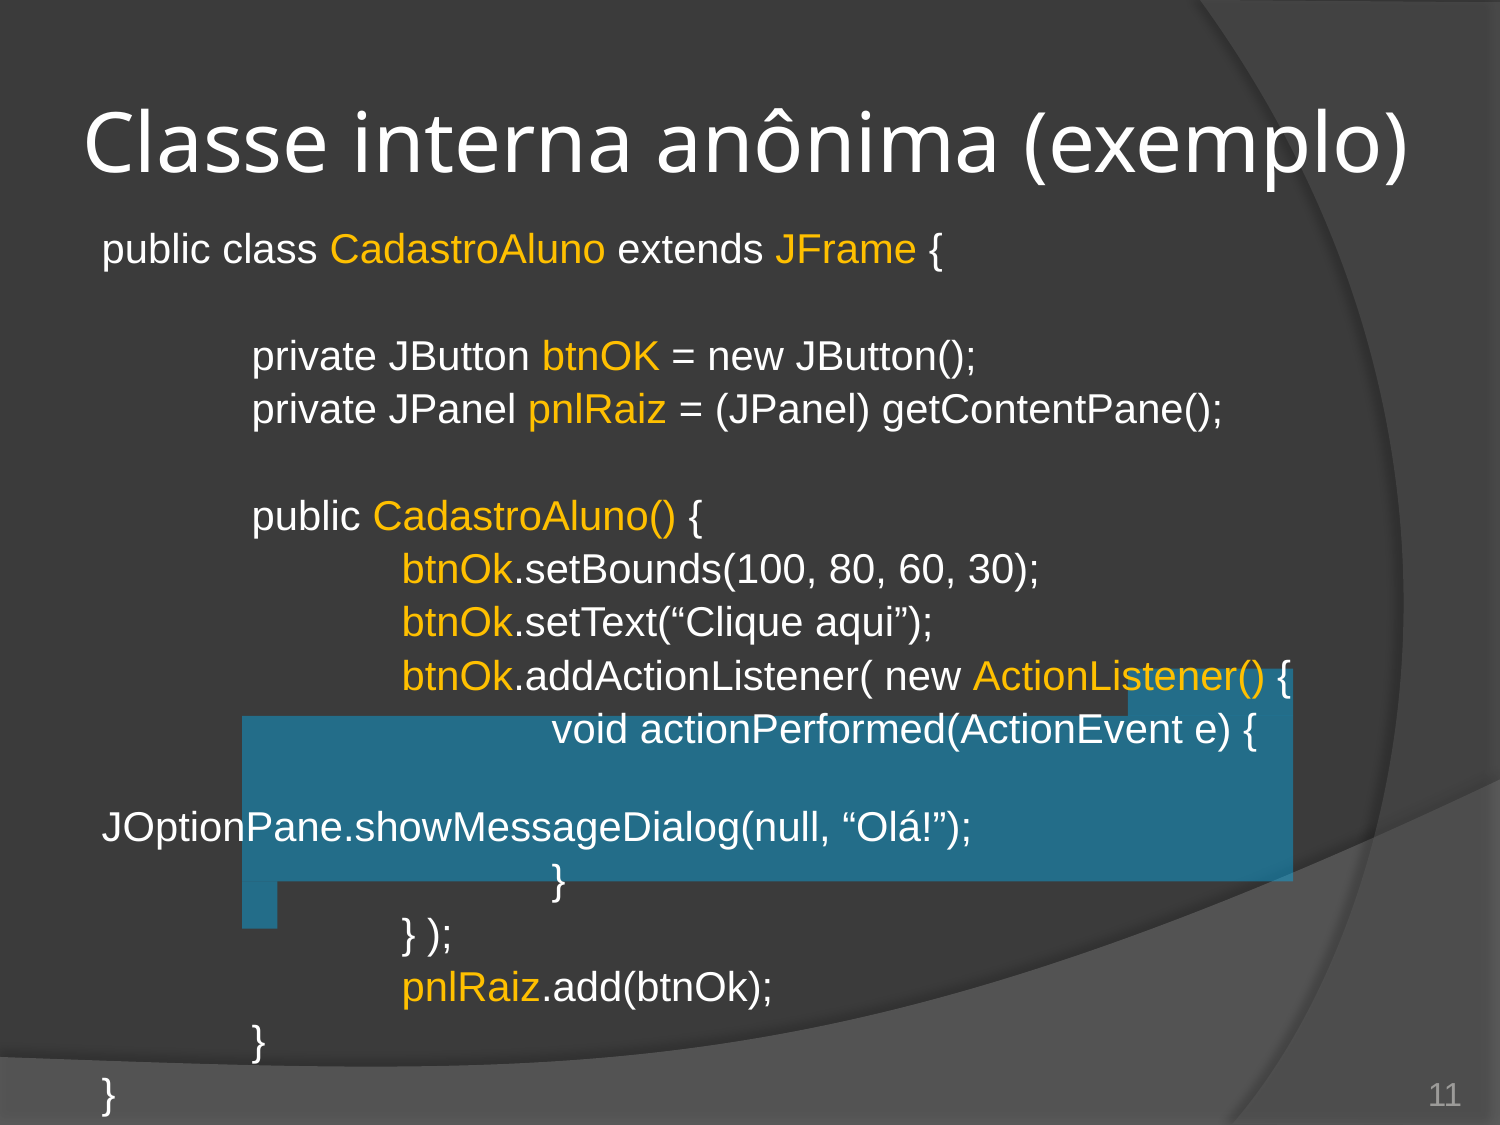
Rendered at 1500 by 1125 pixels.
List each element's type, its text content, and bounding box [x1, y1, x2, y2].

slide_number 11 [1337, 1053, 1463, 1114]
title Classe interna anônima (exemplo) [74, 44, 1430, 233]
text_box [241, 668, 1294, 929]
list public class CadastroAluno extends JFrame { private JButton btnOK = new JButton(); private JPanel pnlRaiz = (JPanel) getContentPane(); public CadastroAluno() { btnOk.setBounds(100, 80, 60, 30); btnOk.setText(“Clique aqui”); btnOk.addActionListener( new ActionListener() { void actionPerformed(ActionEvent e) { JOptionPane.showMessageDialog(null, “Olá!”); } } ); pnlRaiz.add(btnOk); } } [86, 219, 1400, 963]
